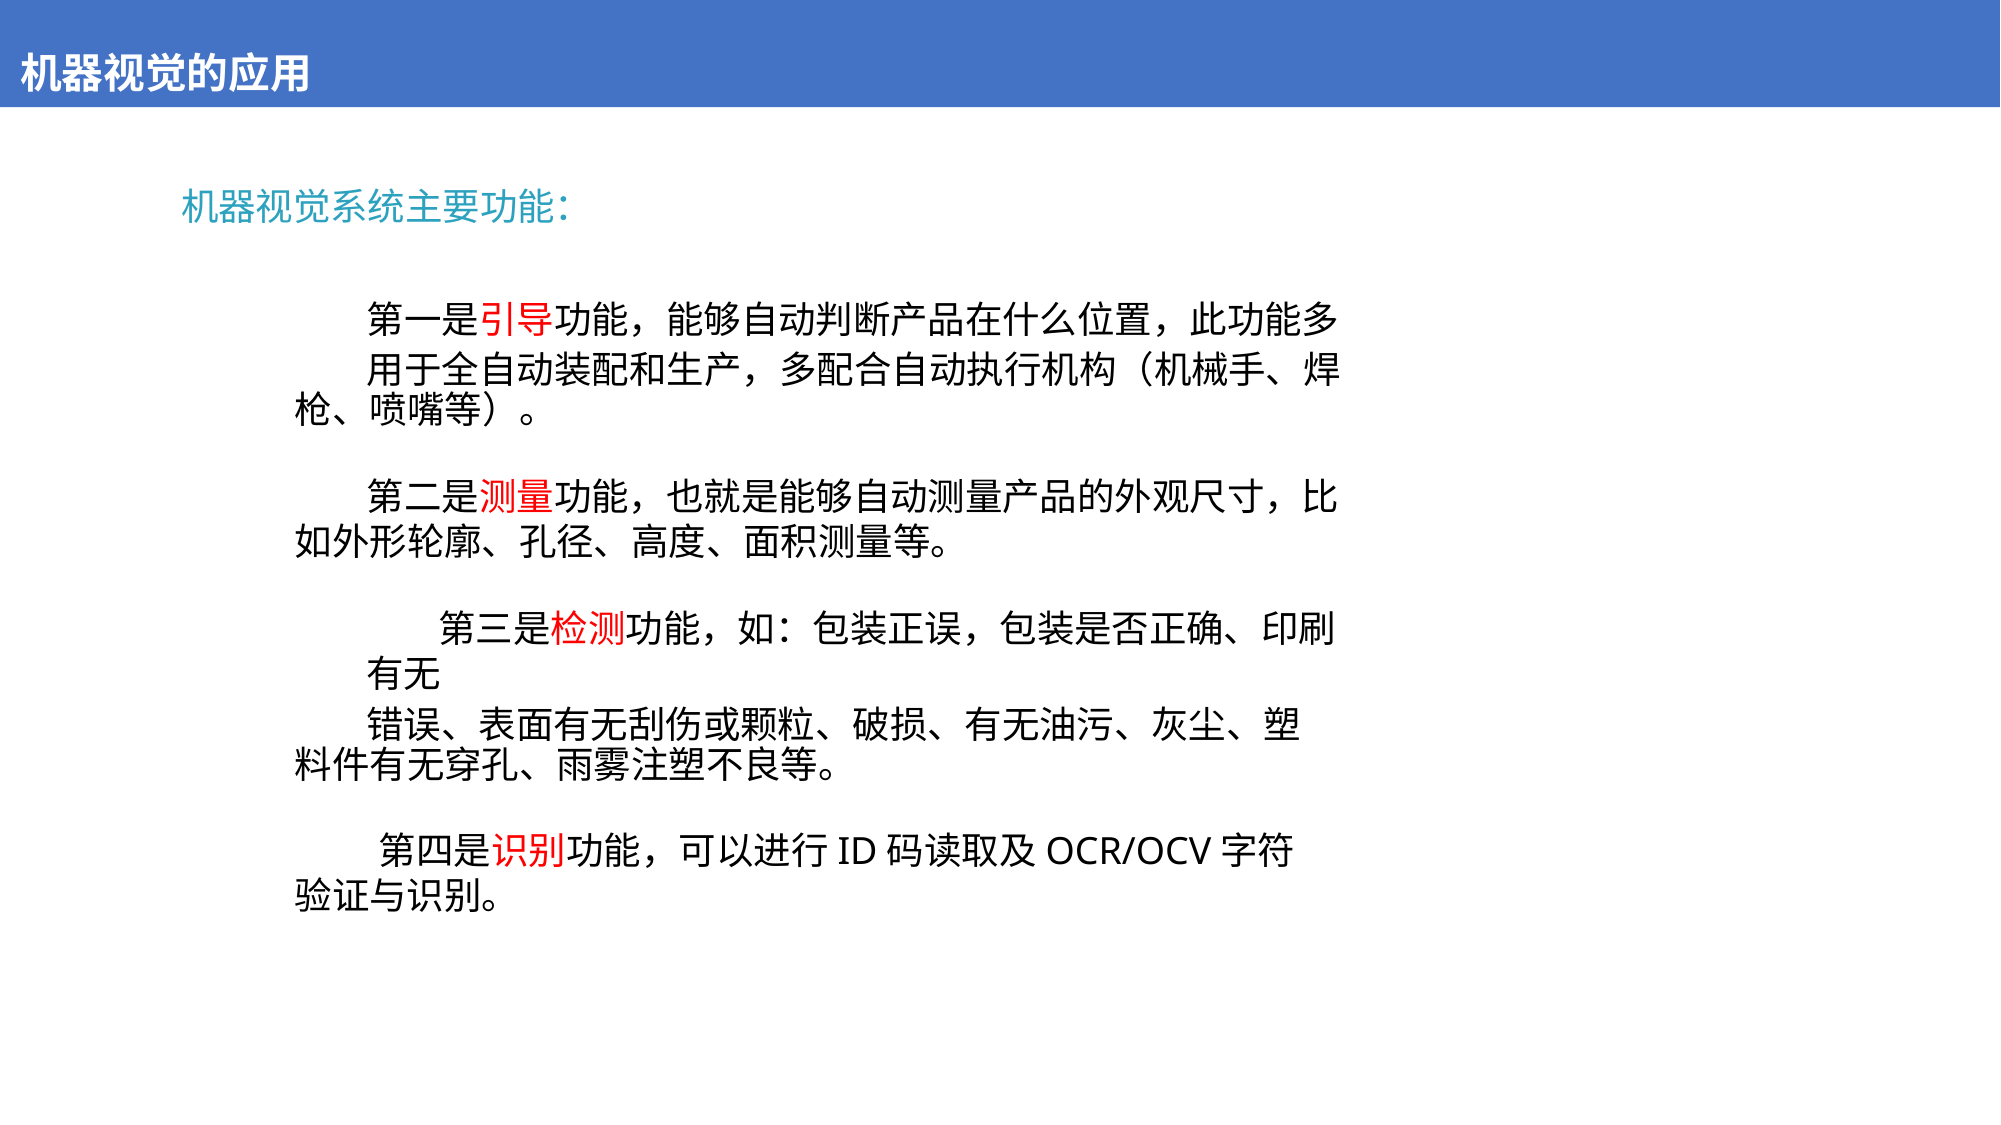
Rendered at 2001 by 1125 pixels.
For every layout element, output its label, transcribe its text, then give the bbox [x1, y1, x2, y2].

text_box 机器视觉系统主要功能： [132, 150, 1299, 229]
text_box 第一是引导功能，能够自动判断产品在什么位置，此功能多 用于全自动装配和生产，多配合自动执行机构（机械手、焊枪、喷嘴等）。 第二是测量功能，也就是能够自动测量产品的外观尺寸，比如外形轮廓、孔径、高度、面积测量等。 第三是检测功能，如：包装正误，包装是否正确、印刷有无 错误、表面有无刮伤或颗粒、破损、有无油污、灰尘、塑料件有无穿孔、雨雾注塑不良等。 第四是识别功能，可以进行ID码读取及OCR/OCV字符验证与识别。 [292, 289, 1348, 918]
title 机器视觉的应用 [0, 0, 2000, 108]
